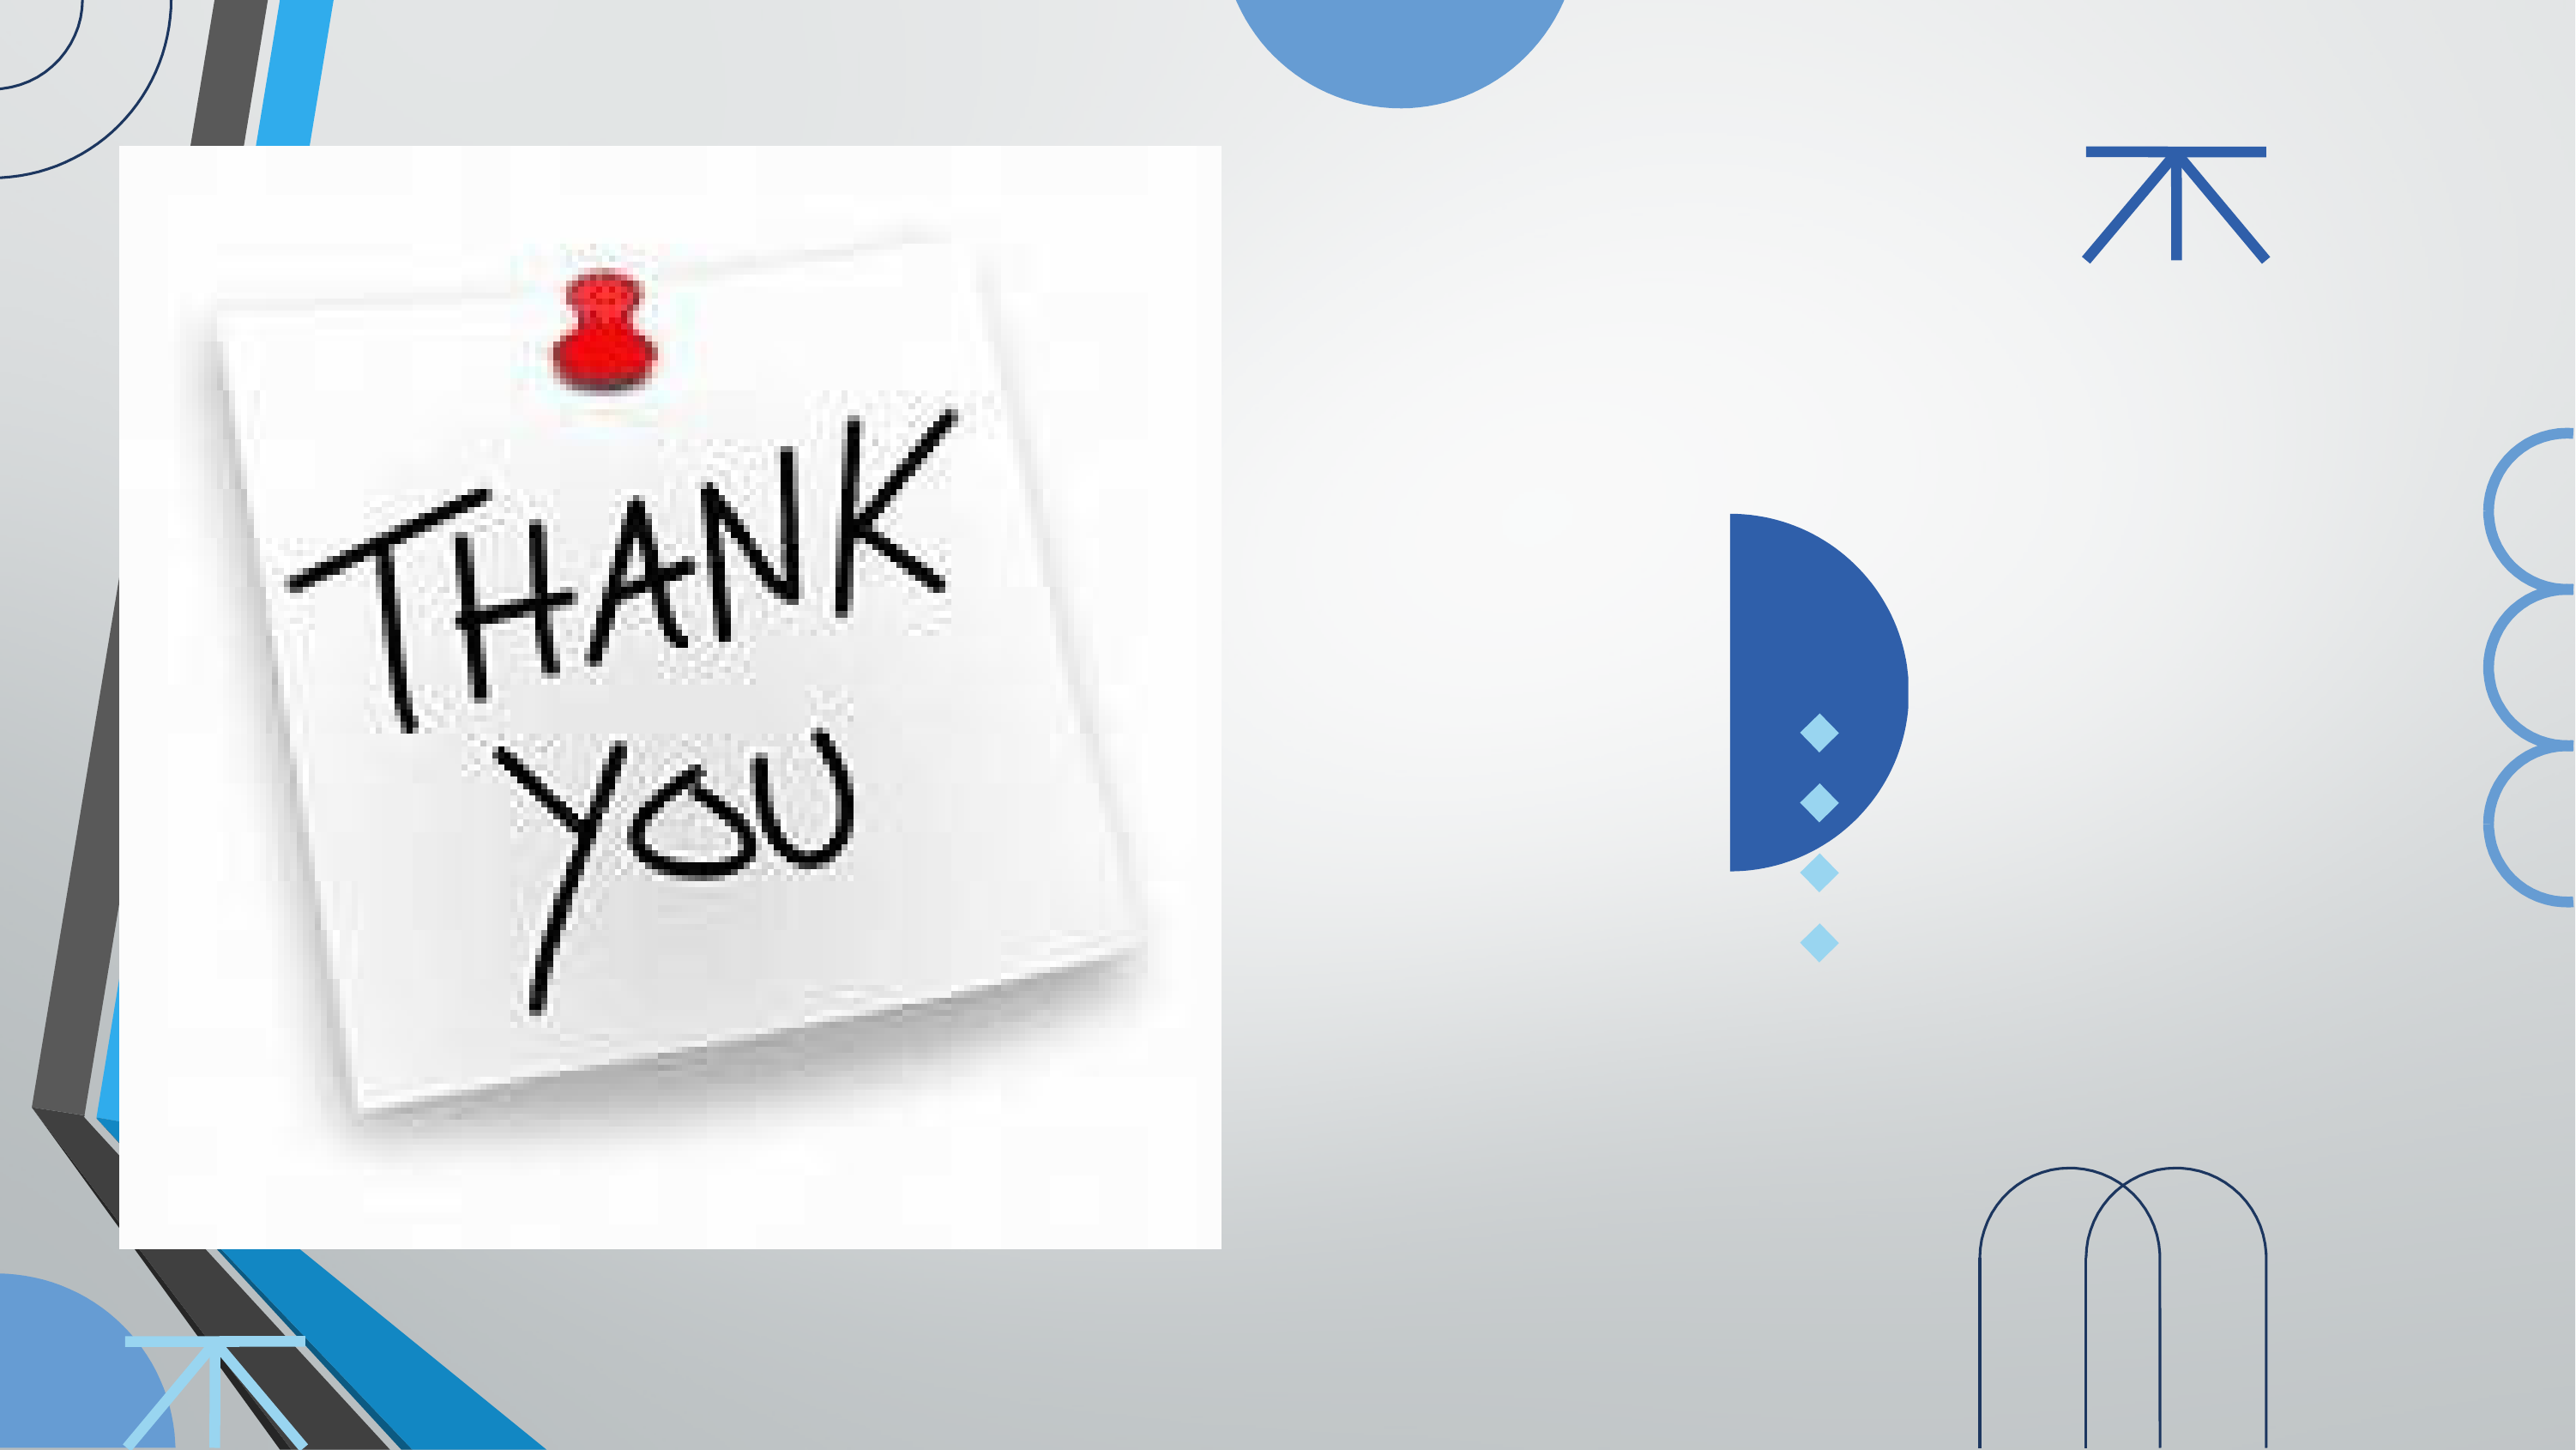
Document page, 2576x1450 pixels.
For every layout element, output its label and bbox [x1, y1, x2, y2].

text_box [0, 0, 172, 178]
text_box [0, 1273, 168, 1448]
text_box [1979, 1168, 2266, 1448]
text_box [2489, 432, 2573, 903]
text_box [1729, 513, 1909, 893]
picture [119, 146, 1222, 1249]
text_box [1800, 923, 1839, 963]
text_box [128, 1400, 176, 1448]
text_box [1235, 0, 1565, 109]
